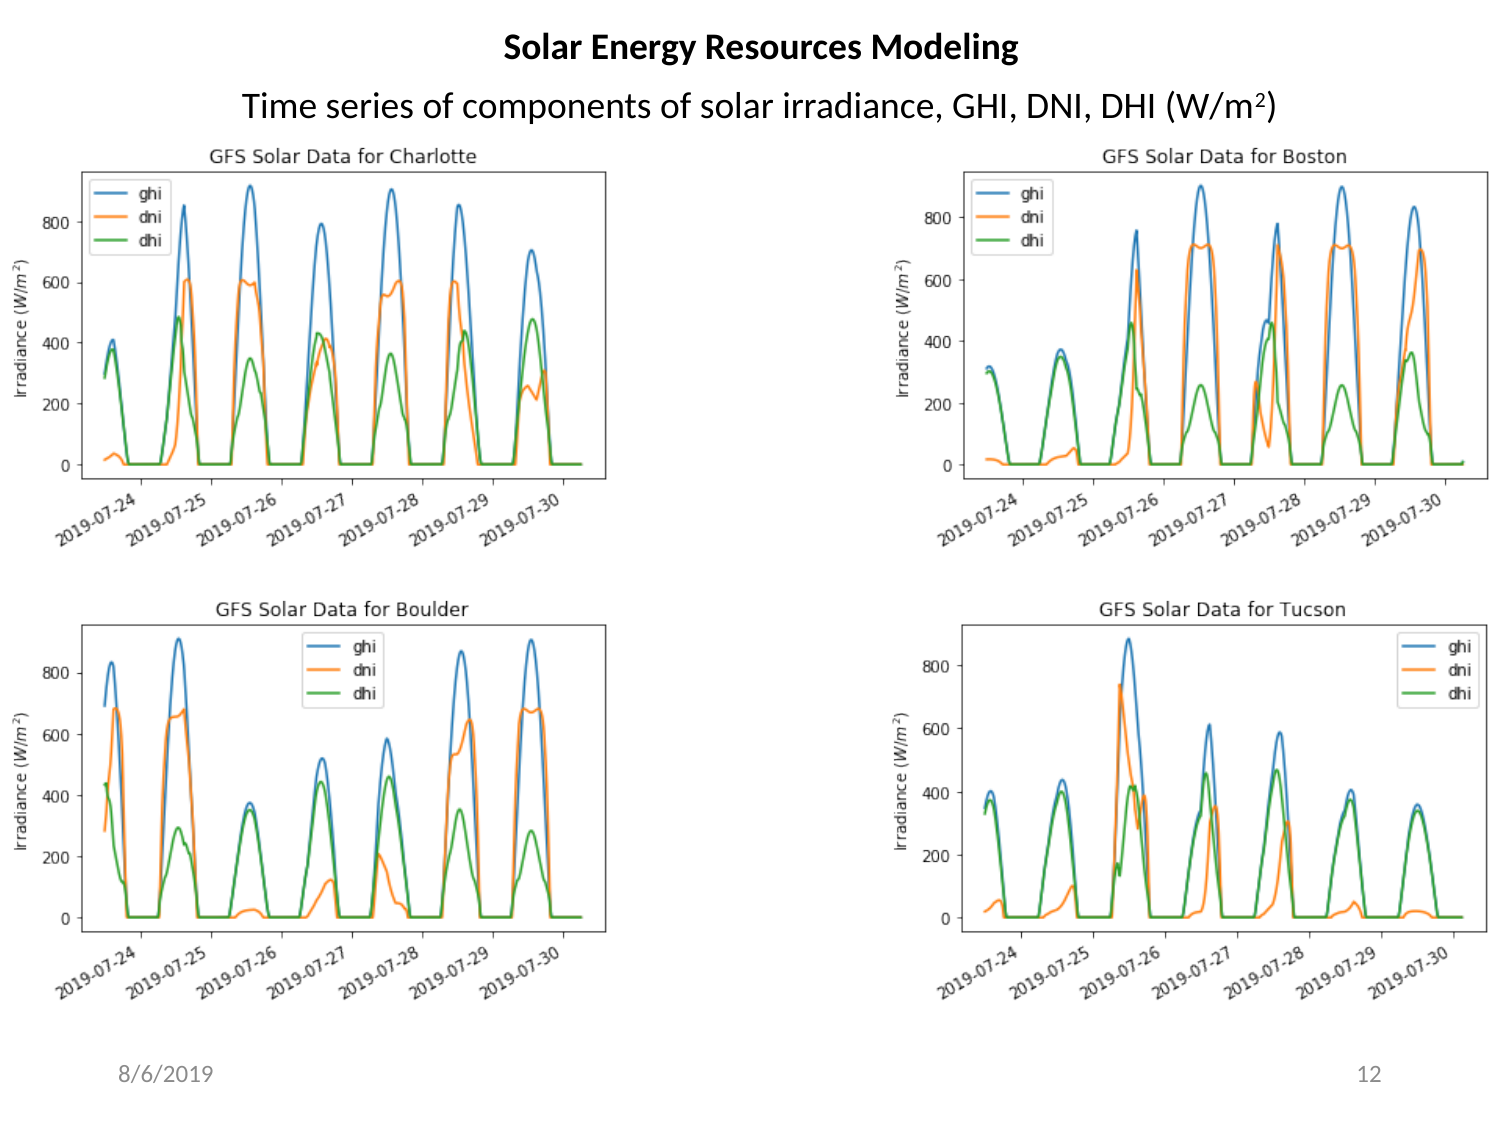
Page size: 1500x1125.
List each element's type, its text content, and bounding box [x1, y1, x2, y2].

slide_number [103, 1042, 441, 1103]
text_box Time series of components of solar irradiance, GHI, DNI, DHI (W/m2) [108, 74, 1411, 134]
slide_number 12 [1059, 1042, 1397, 1103]
text_box Solar Energy Resources Modeling [488, 14, 1035, 75]
picture [880, 590, 1500, 1013]
picture [0, 137, 621, 560]
picture [882, 137, 1500, 560]
picture [0, 590, 621, 1013]
